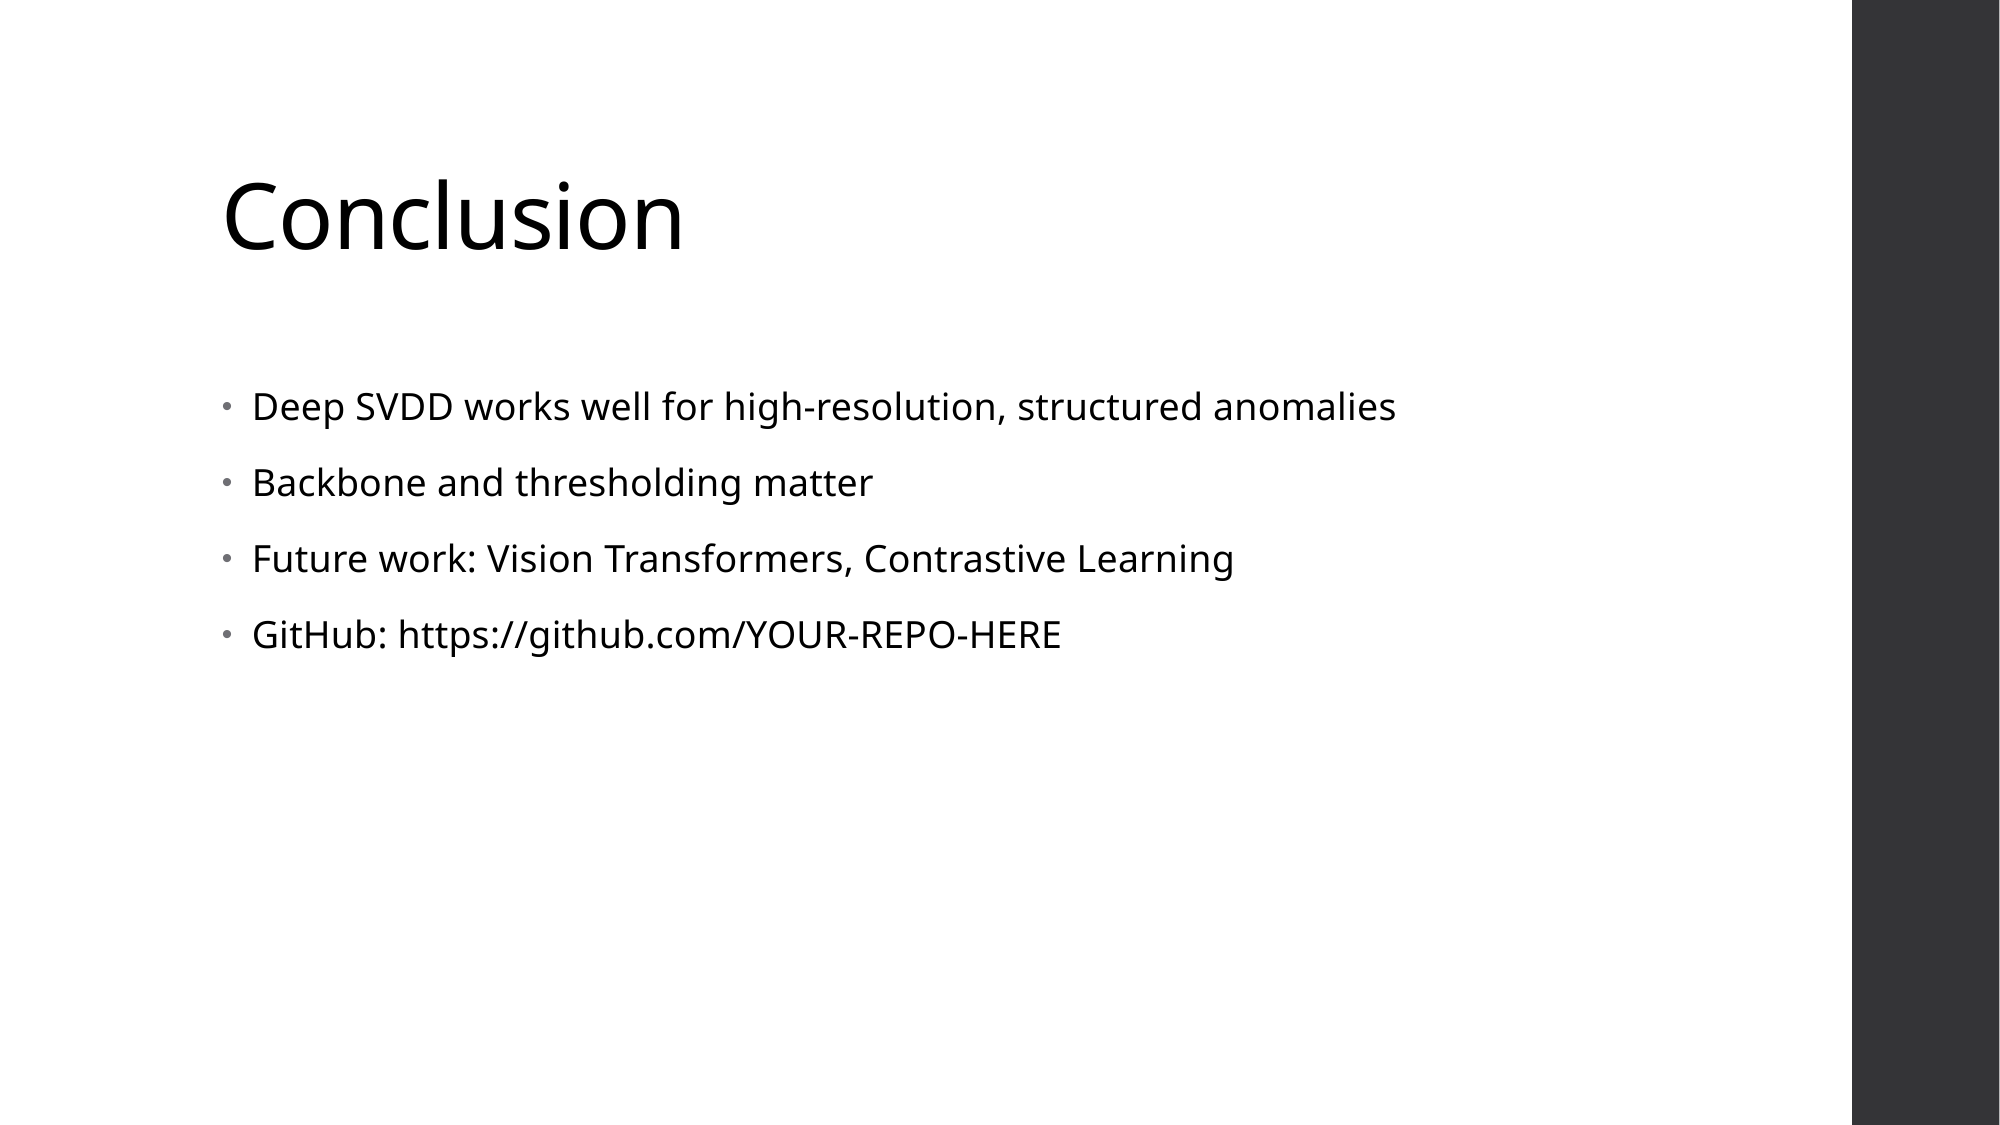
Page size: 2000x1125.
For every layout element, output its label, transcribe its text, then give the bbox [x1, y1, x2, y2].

list Deep SVDD works well for high-resolution, structured anomalies Backbone and thresholding matter Future work: Vision Transformers, Contrastive Learning GitHub: https://github.com/YOUR-REPO-HERE [206, 299, 1617, 1014]
title Conclusion [206, 60, 1797, 278]
